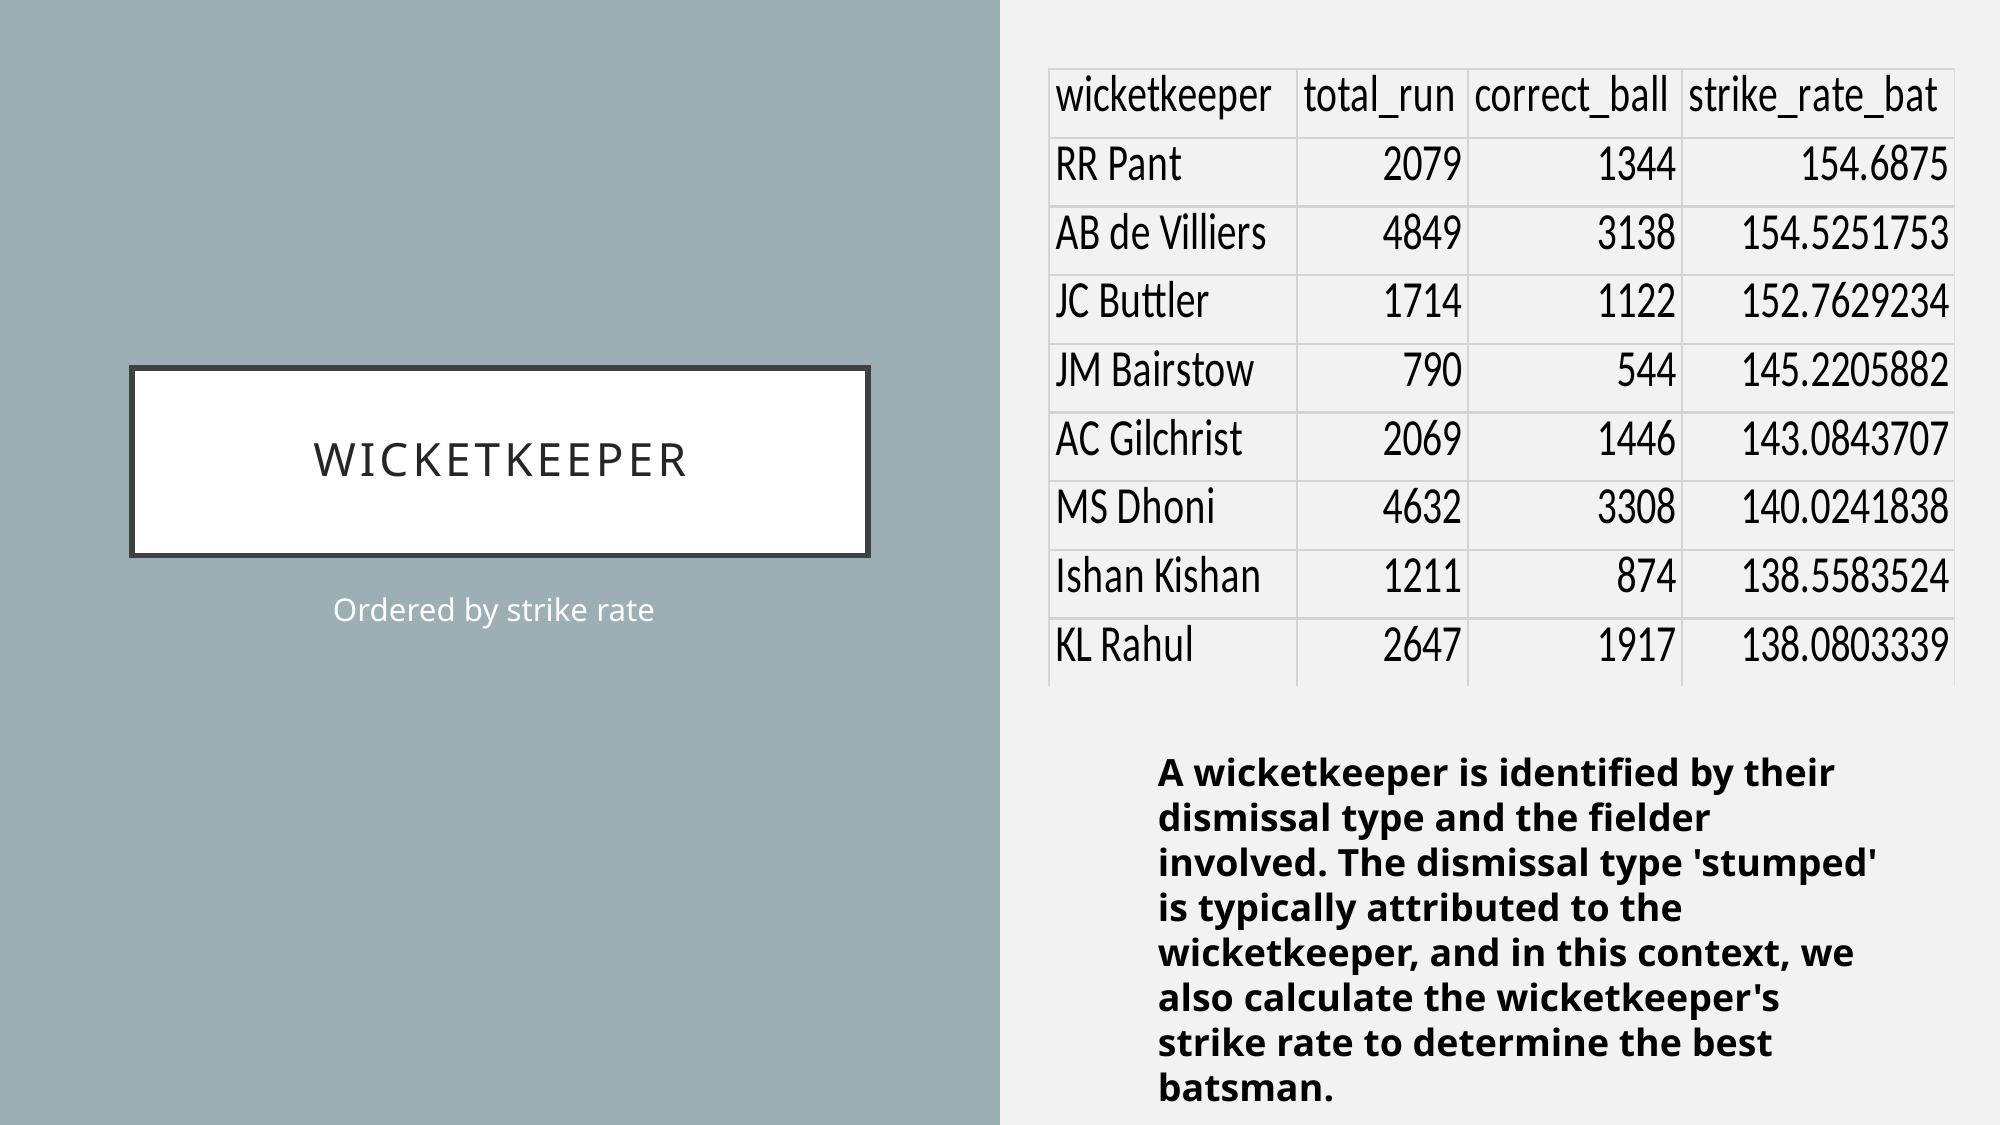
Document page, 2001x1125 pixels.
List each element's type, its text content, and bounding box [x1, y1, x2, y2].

list Ordered by strike rate [183, 582, 806, 943]
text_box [1048, 68, 1957, 689]
text_box A wicketkeeper is identified by their dismissal type and the fielder involved. The dismissal type 'stumped' is typically attributed to the wicketkeeper, and in this context, we also calculate the wicketkeeper's strike rate to determine the best batsman. [1143, 742, 1900, 1117]
title Wicketkeeper [129, 365, 871, 558]
